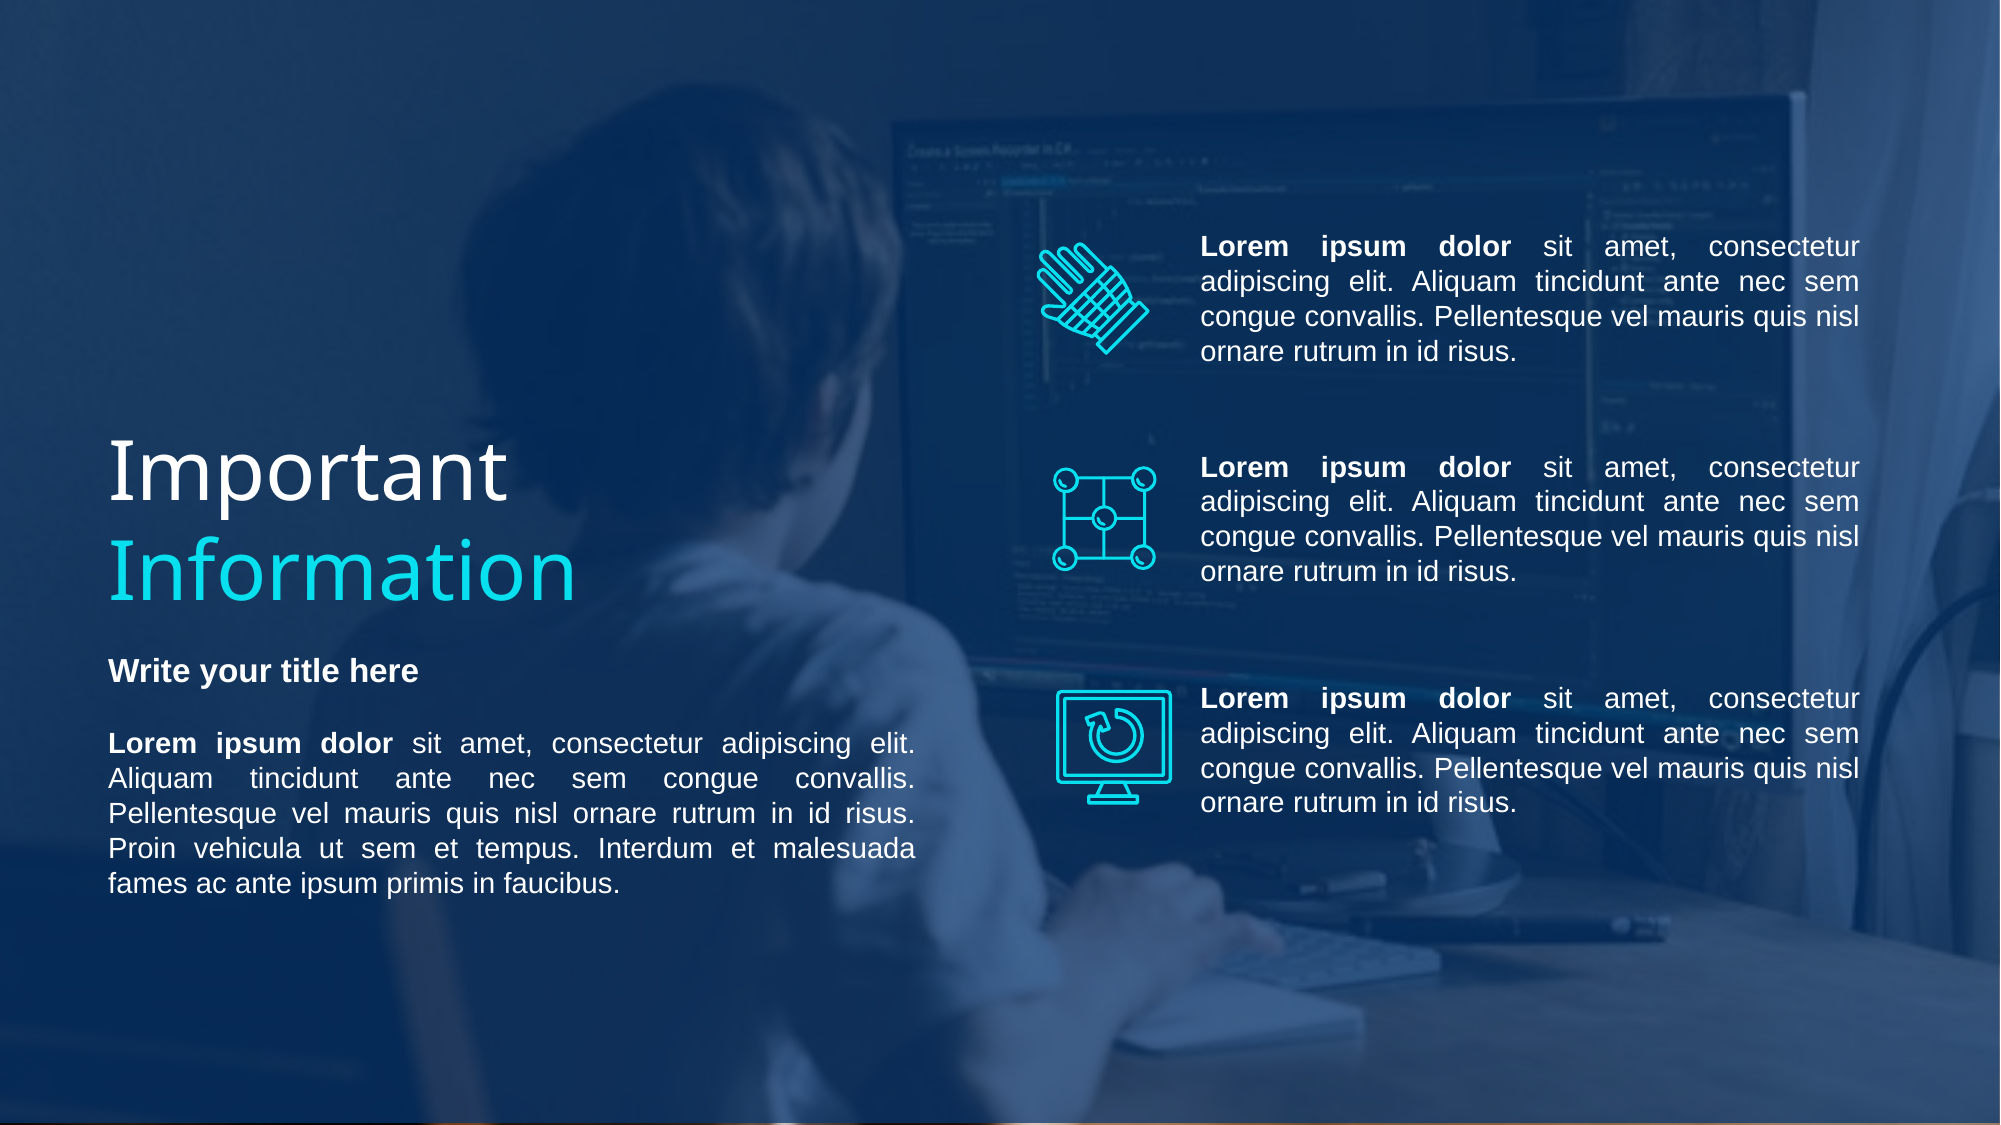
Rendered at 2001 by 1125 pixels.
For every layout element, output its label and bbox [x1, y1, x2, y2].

picture [0, 0, 2000, 1125]
text_box [1036, 242, 1150, 355]
text_box [1055, 689, 1173, 805]
text_box [1052, 466, 1157, 572]
